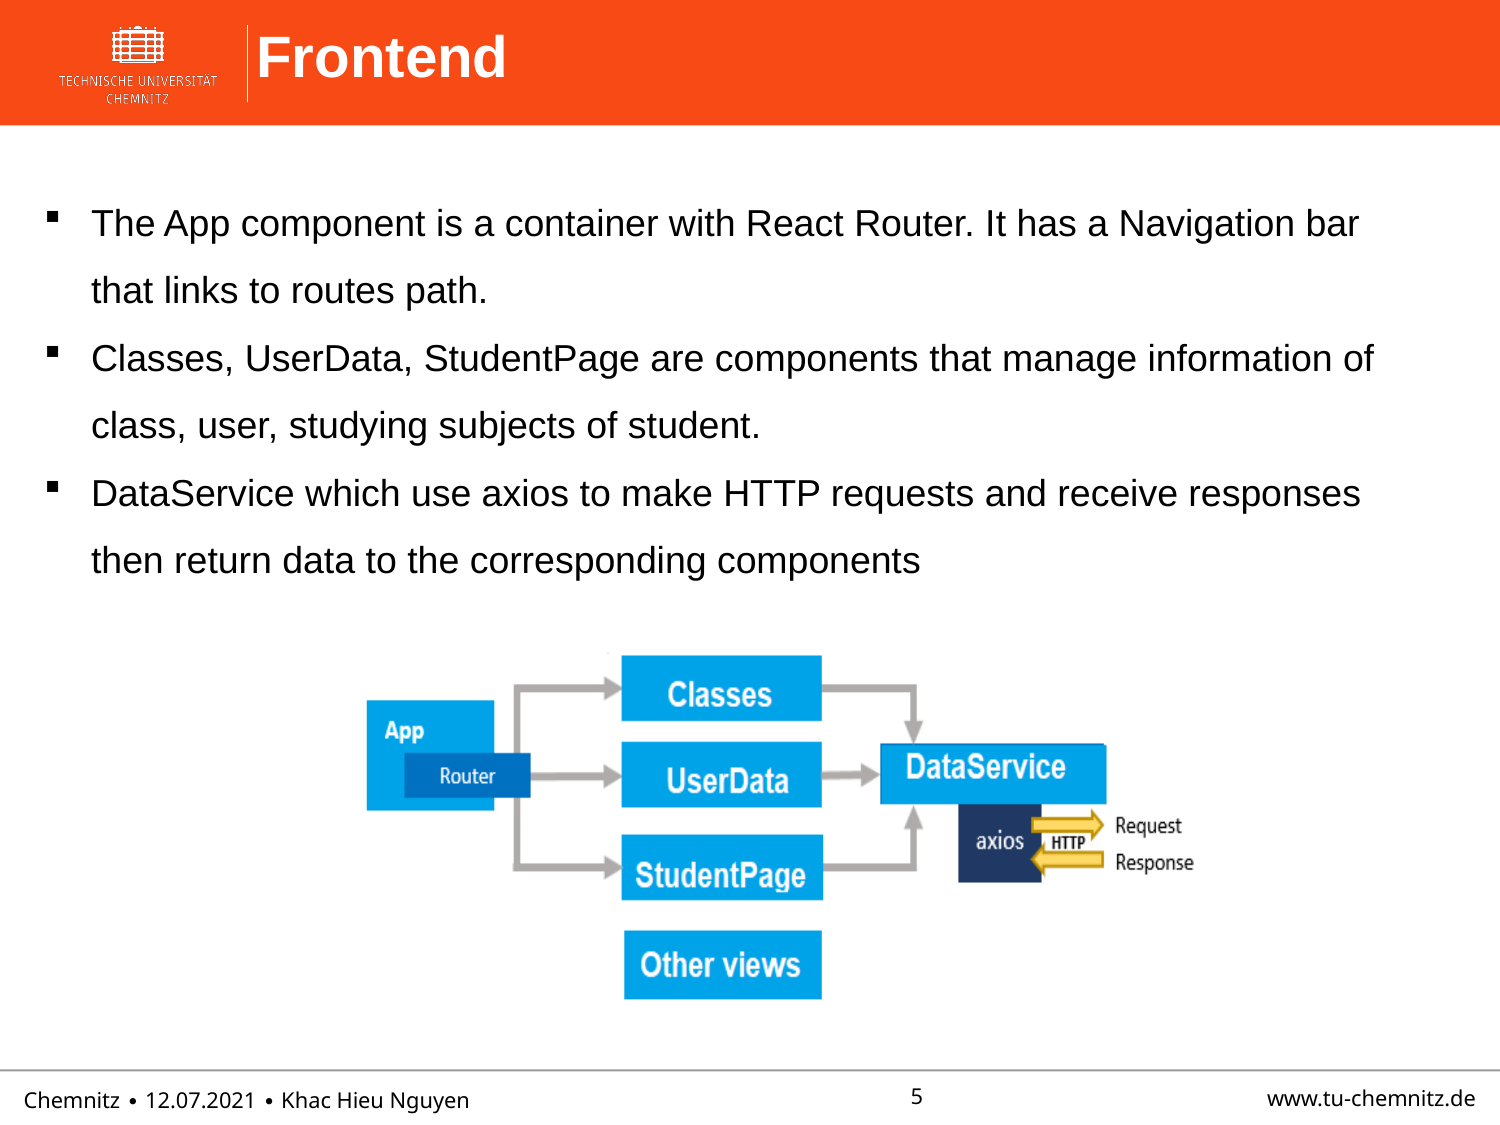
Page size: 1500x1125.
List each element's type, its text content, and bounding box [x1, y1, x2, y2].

picture [25, 0, 249, 126]
title Frontend [256, 26, 1500, 105]
picture [341, 603, 1251, 1031]
text_box The App component is a container with React Router. It has a Navigation bar that links to routes path. Classes, UserData, StudentPage are components that manage information of class, user, studying subjects of student. DataService which use axios to make HTTP requests and receive responses then return data to the corresponding components [29, 168, 1437, 589]
